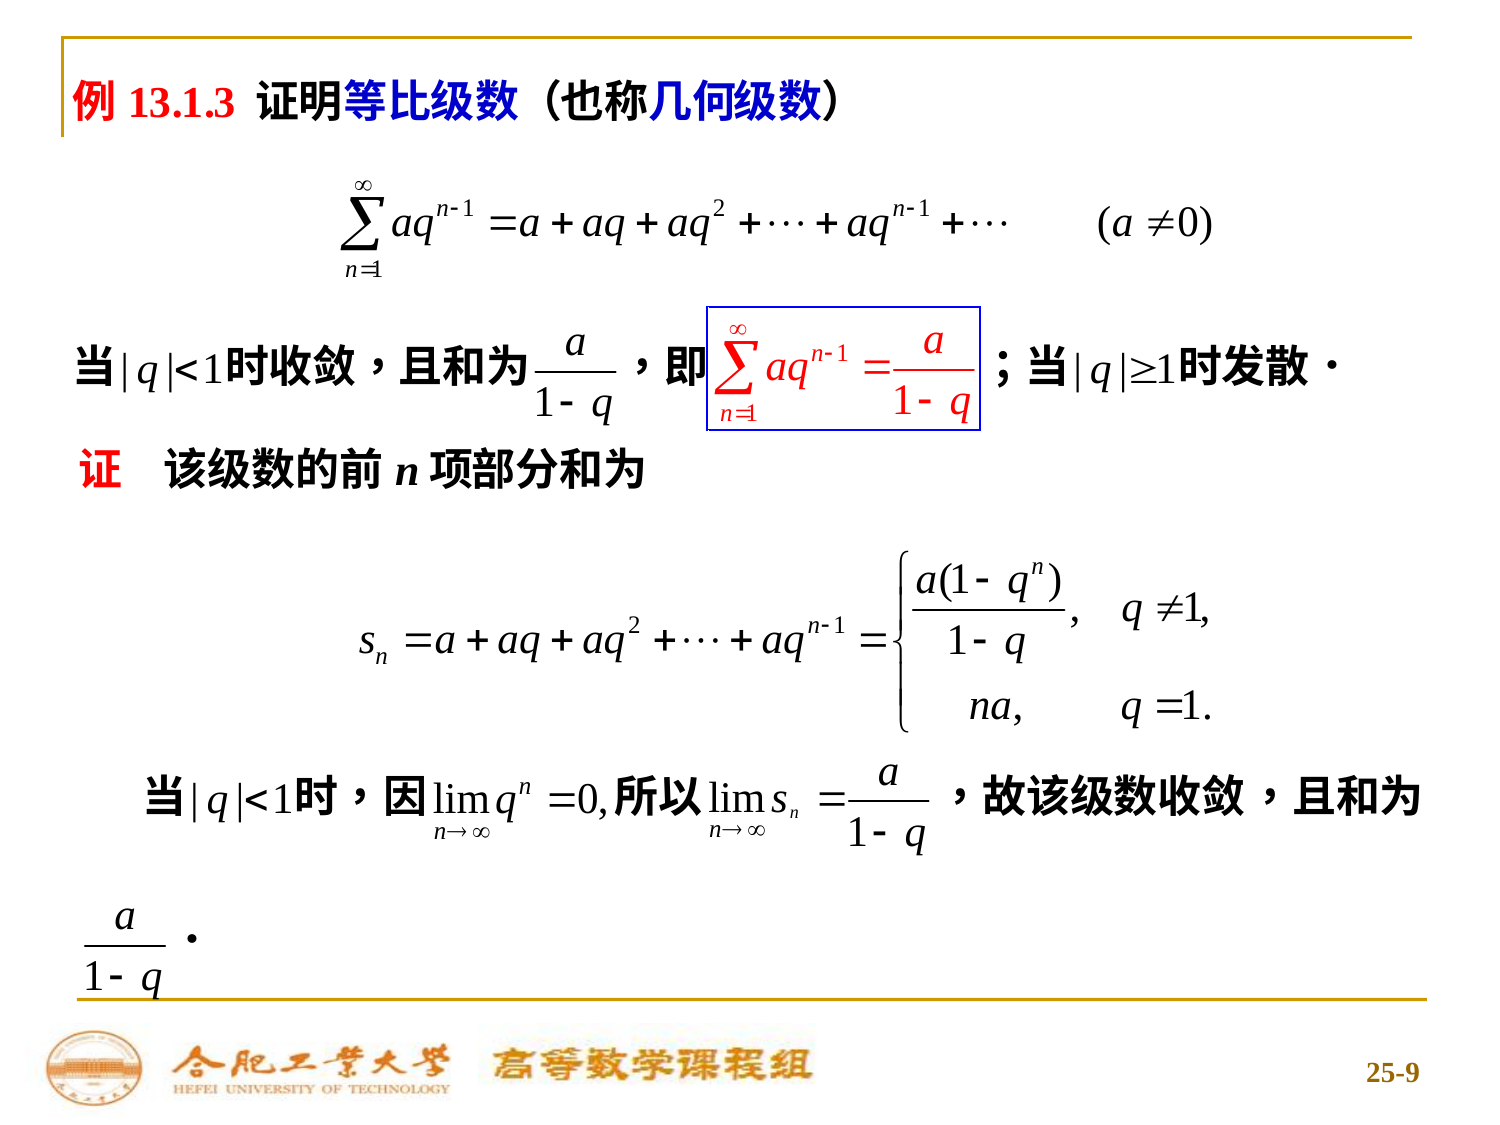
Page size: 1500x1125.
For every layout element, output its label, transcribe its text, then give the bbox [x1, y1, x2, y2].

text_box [78, 421, 1424, 728]
picture [25, 1023, 457, 1118]
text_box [72, 54, 1418, 426]
picture [478, 1024, 821, 1096]
slide_number 25-9 [1084, 1020, 1436, 1097]
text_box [77, 728, 1423, 1024]
